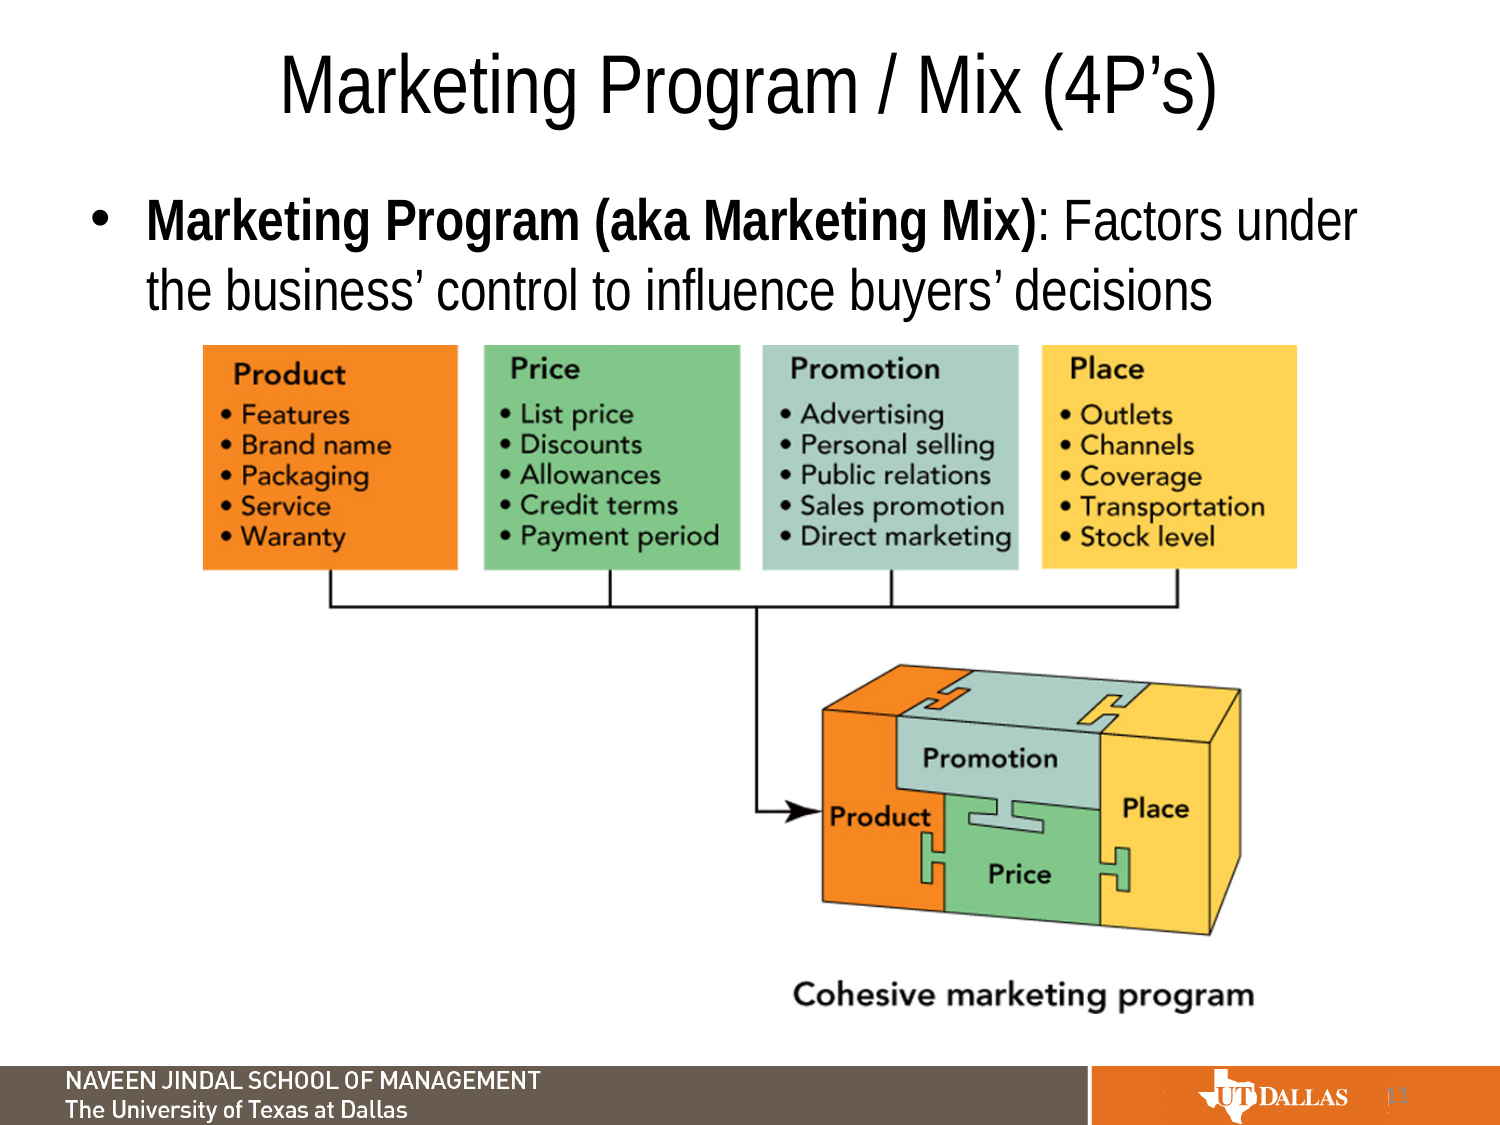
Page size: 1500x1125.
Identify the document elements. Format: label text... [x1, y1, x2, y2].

title Marketing Program / Mix (4P’s) [75, 0, 1425, 162]
picture [0, 1066, 1500, 1125]
slide_number 11 [1074, 1063, 1425, 1124]
list Marketing Program (aka Marketing Mix): Factors under the business’ control to influence buyers’ decisions [75, 174, 1425, 964]
picture [202, 345, 1298, 1014]
